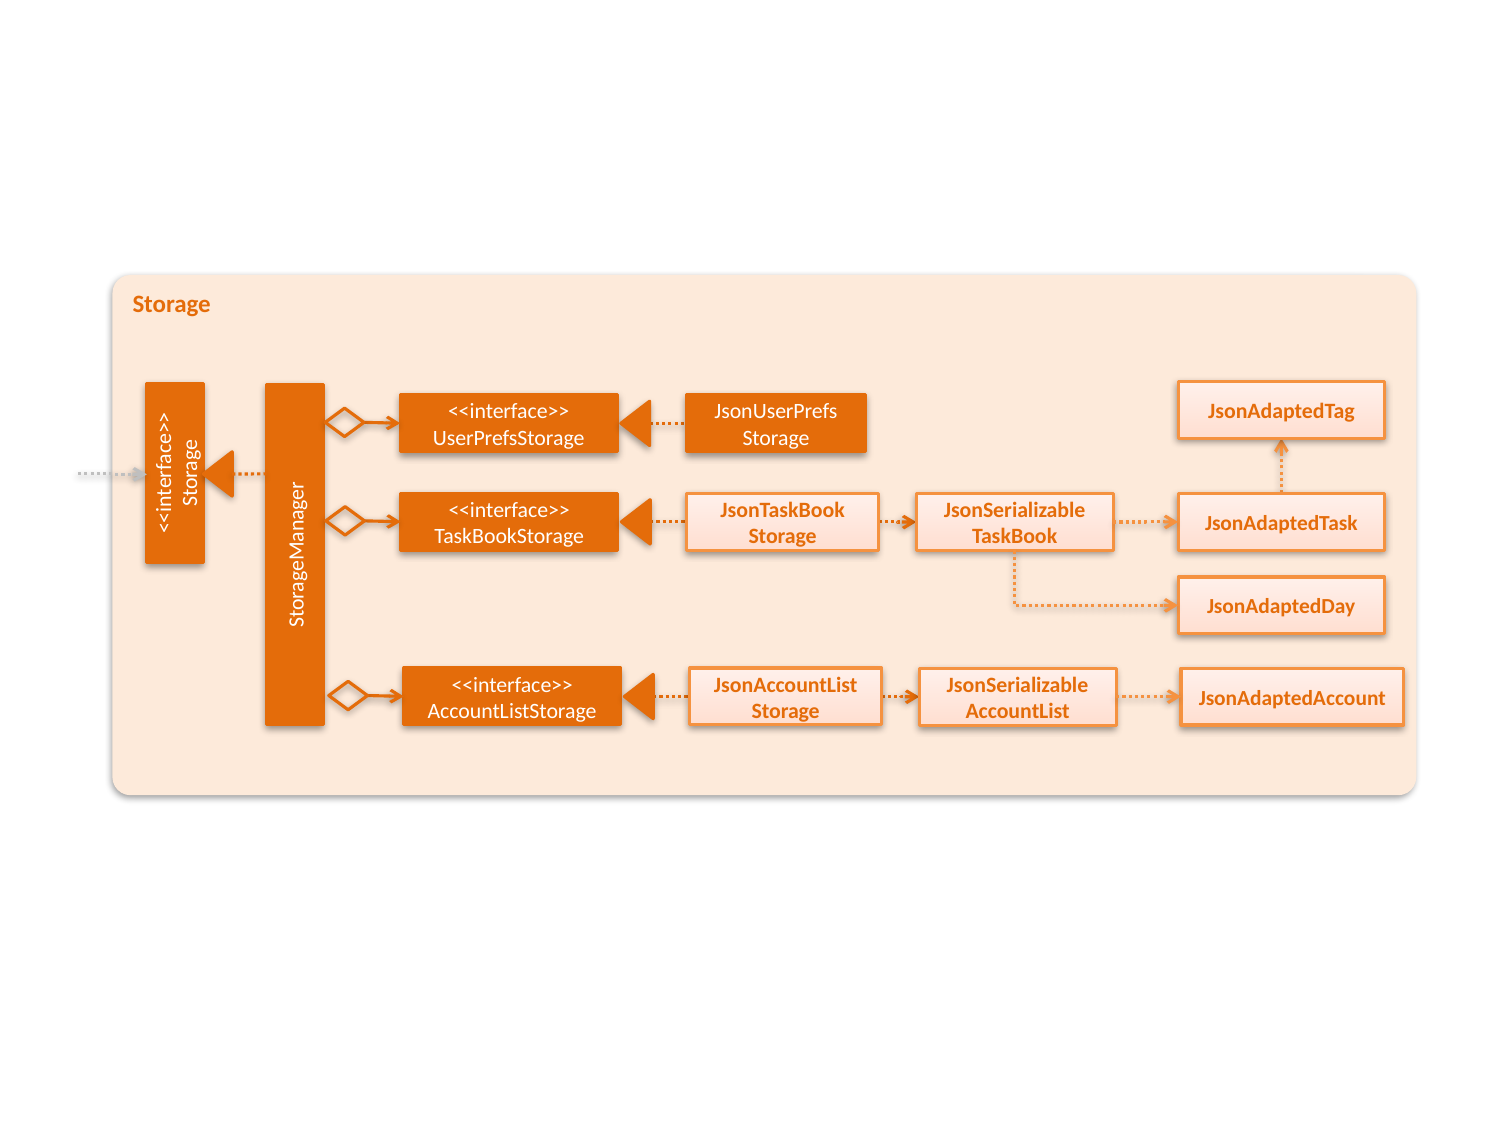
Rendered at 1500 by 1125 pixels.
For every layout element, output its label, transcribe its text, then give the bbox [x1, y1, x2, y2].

text_box [623, 673, 654, 720]
text_box StorageManager [266, 384, 324, 726]
text_box [327, 680, 367, 711]
text_box JsonAdaptedAccount [1180, 667, 1404, 726]
text_box JsonTaskBook Storage [686, 493, 879, 551]
text_box <<interface>> TaskBookStorage [400, 493, 618, 551]
text_box JsonSerializable TaskBook [916, 493, 1114, 551]
text_box [202, 451, 233, 497]
text_box [324, 506, 365, 536]
text_box JsonAdaptedTask [1177, 493, 1385, 551]
text_box <<interface>> AccountListStorage [403, 667, 621, 726]
text_box JsonUserPrefs Storage [686, 394, 866, 452]
text_box [620, 400, 651, 447]
text_box [620, 498, 651, 545]
text_box [324, 407, 364, 438]
text_box JsonAccountList Storage [689, 667, 882, 726]
text_box JsonSerializable AccountList [918, 668, 1117, 726]
text_box <<interface>> Storage [146, 383, 205, 564]
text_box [1068, 495, 1125, 660]
text_box <<interface>> UserPrefsStorage [399, 394, 618, 452]
text_box Storage [111, 274, 1418, 797]
text_box JsonAdaptedDay [1177, 576, 1385, 635]
text_box JsonAdaptedTag [1177, 381, 1385, 439]
